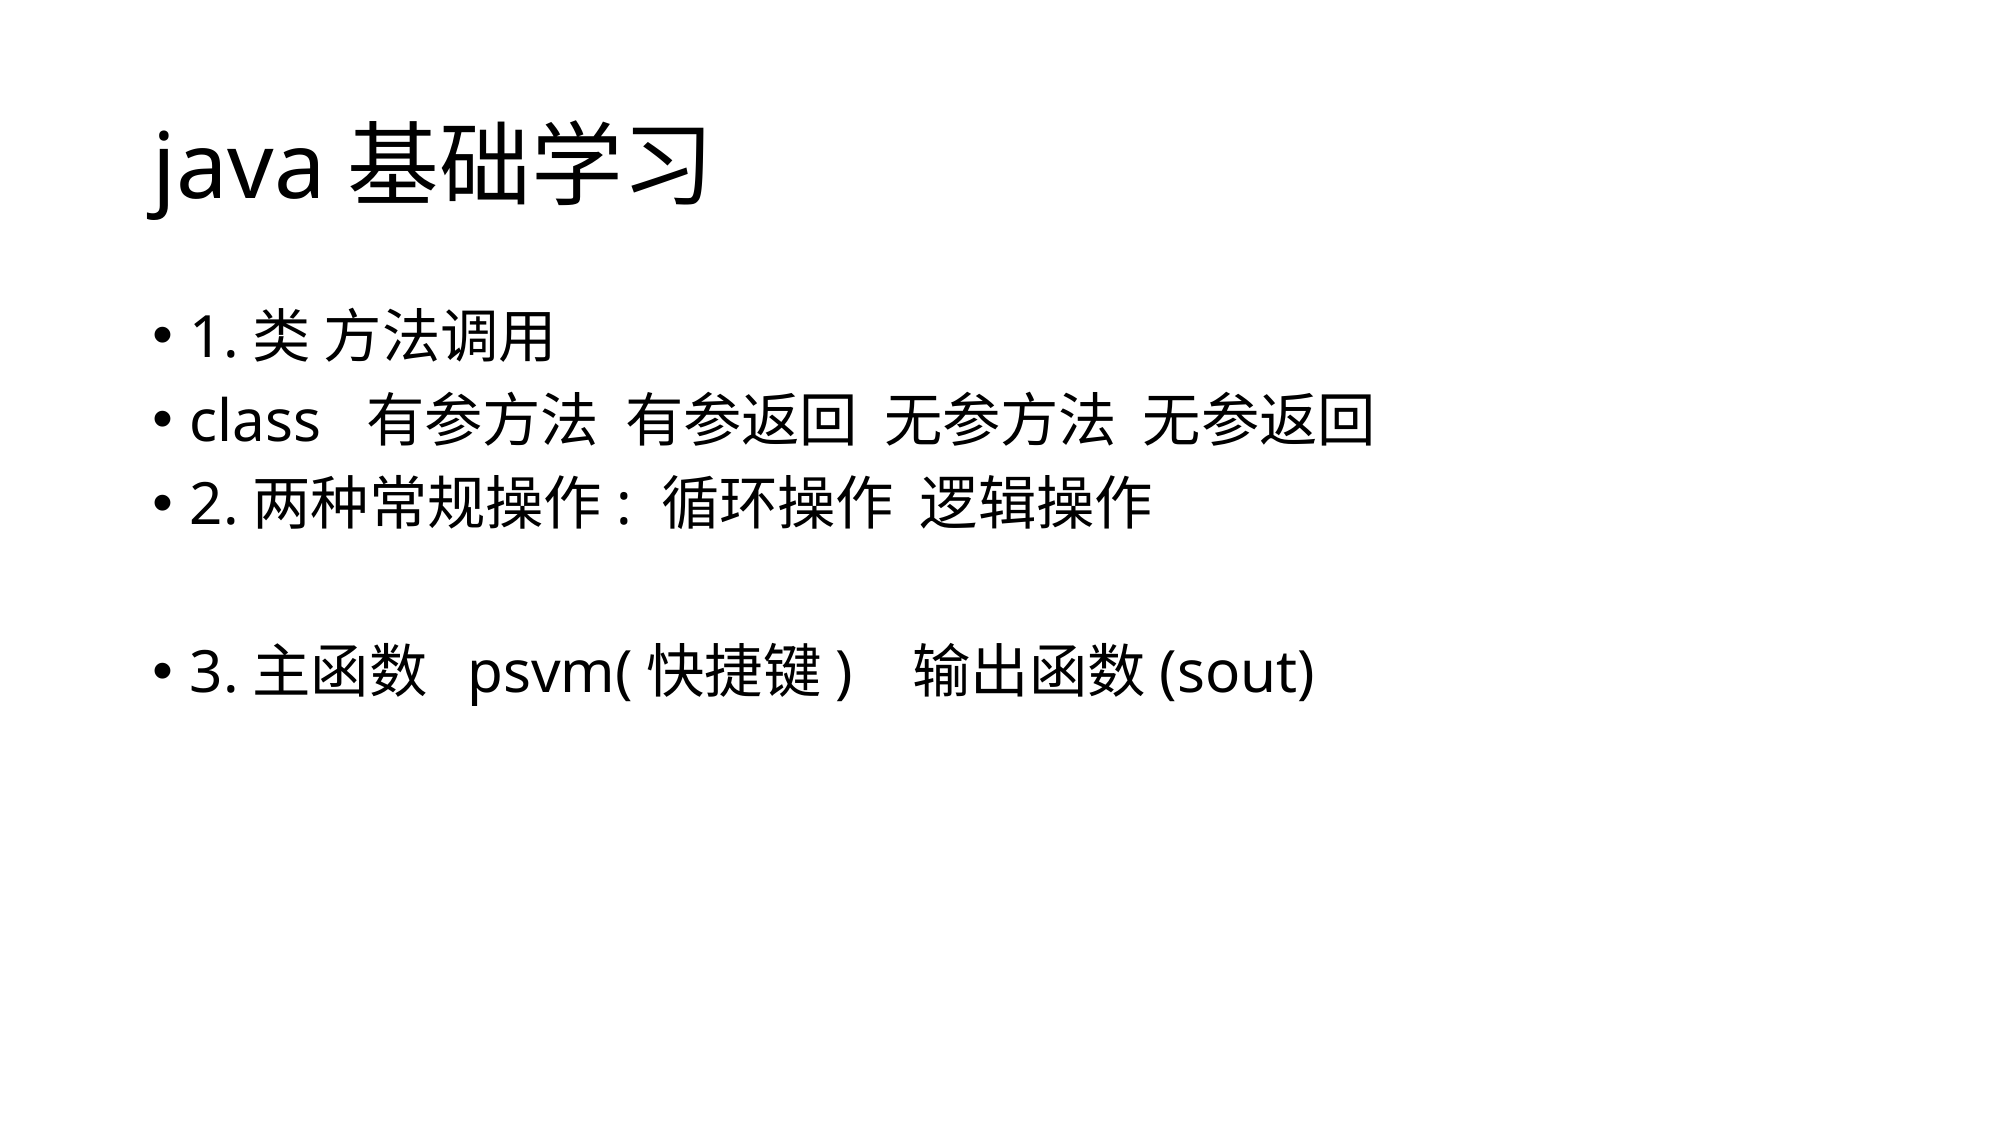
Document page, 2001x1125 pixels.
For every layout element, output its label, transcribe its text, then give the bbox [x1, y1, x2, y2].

title java基础学习 [137, 59, 1863, 278]
list 1.类 方法调用 class 有参方法 有参返回 无参方法 无参返回 2.两种常规操作: 循环操作 逻辑操作 3.主函数 psvm(快捷键) 输出函数(sout) [137, 299, 1863, 1014]
